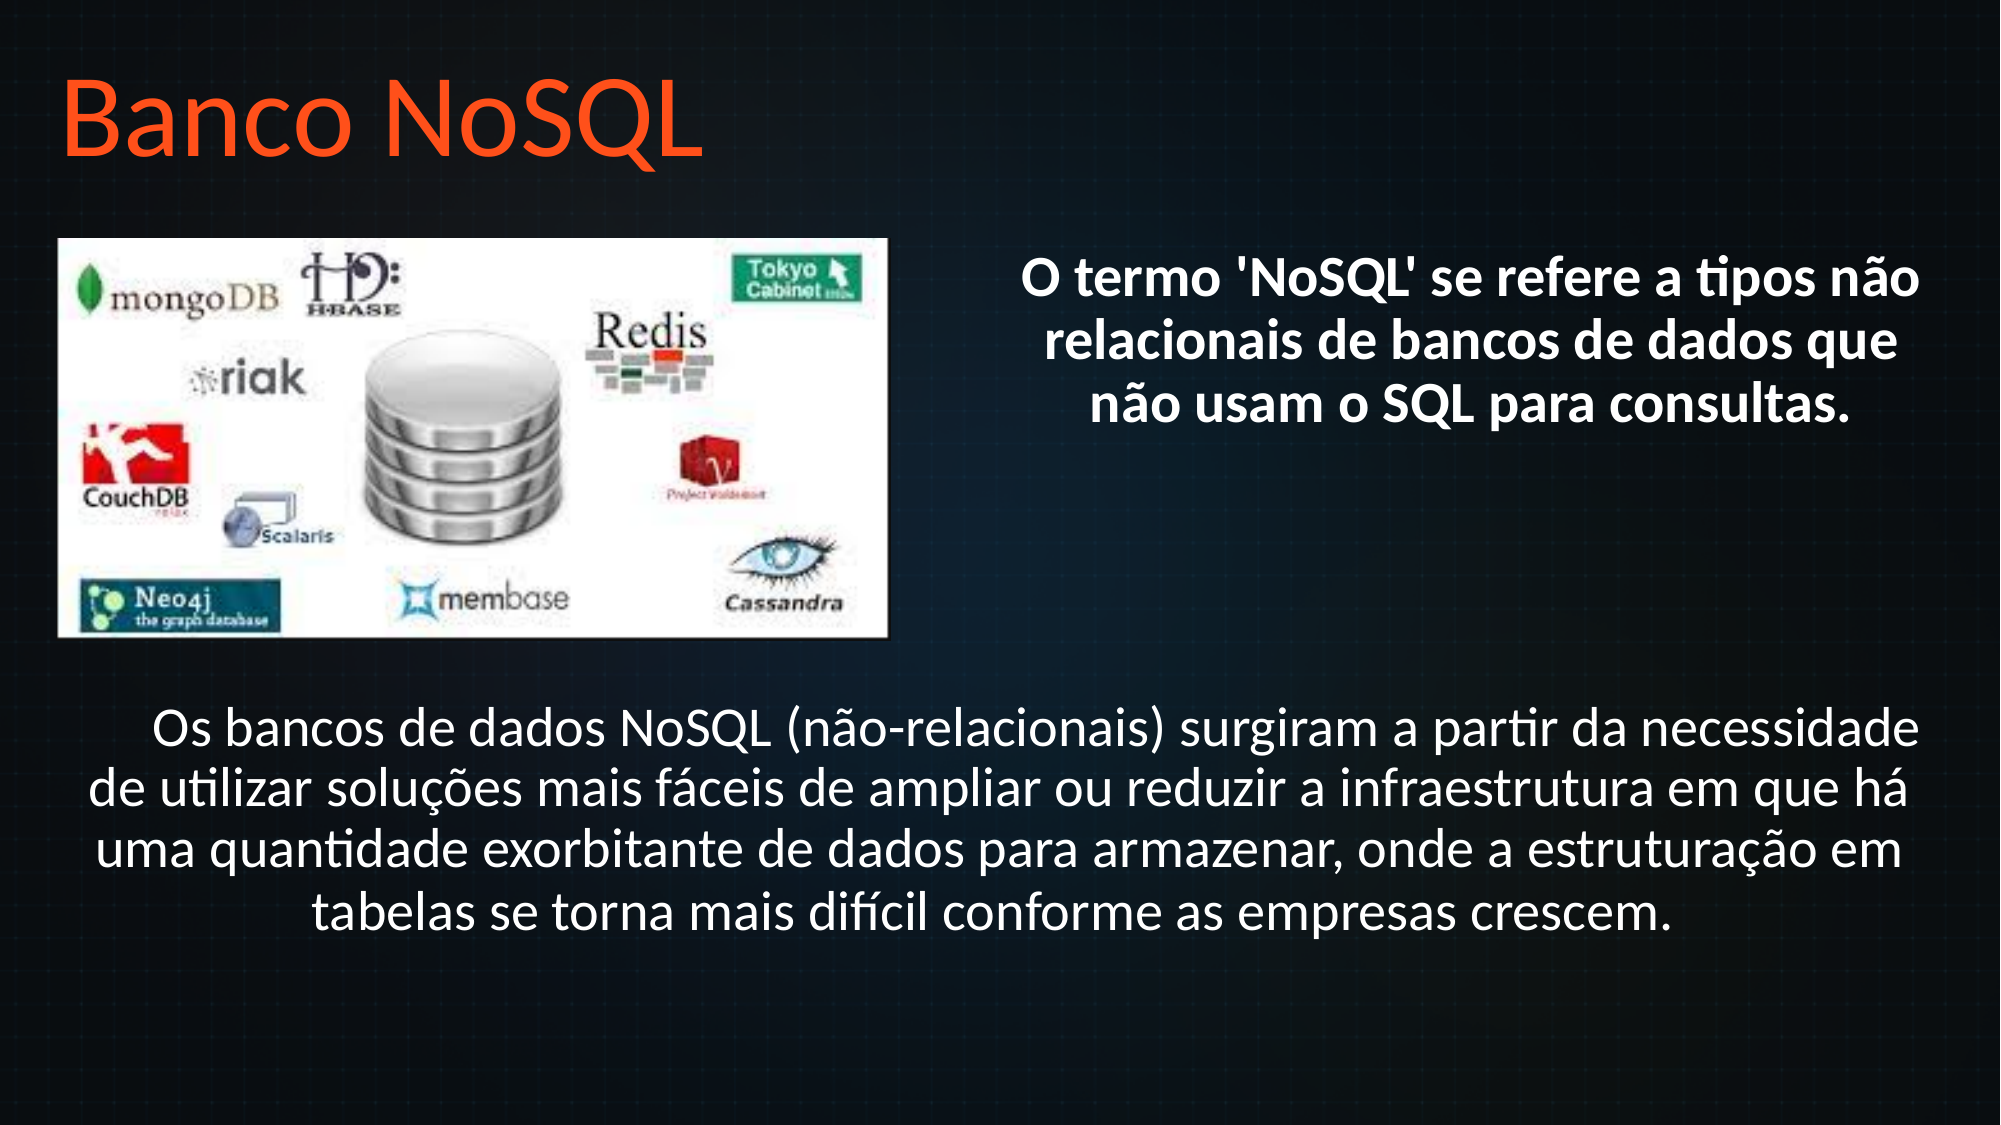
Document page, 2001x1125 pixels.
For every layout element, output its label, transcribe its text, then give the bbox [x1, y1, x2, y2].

picture [0, 0, 2000, 1125]
text_box Banco NoSQL [44, 29, 1956, 188]
subtitle Os bancos de dados NoSQL (não-relacionais) surgiram a partir da necessidade de utilizar soluções mais fáceis de ampliar ou reduzir a infraestrutura em que há uma quantidade exorbitante de dados para armazenar, onde a estruturação em tabelas se torna mais difícil conforme as empresas crescem. [57, 690, 1943, 974]
subtitle O termo 'NoSQL' se refere a tipos não relacionais de bancos de dados que não usam o SQL para consultas. [999, 238, 1943, 641]
